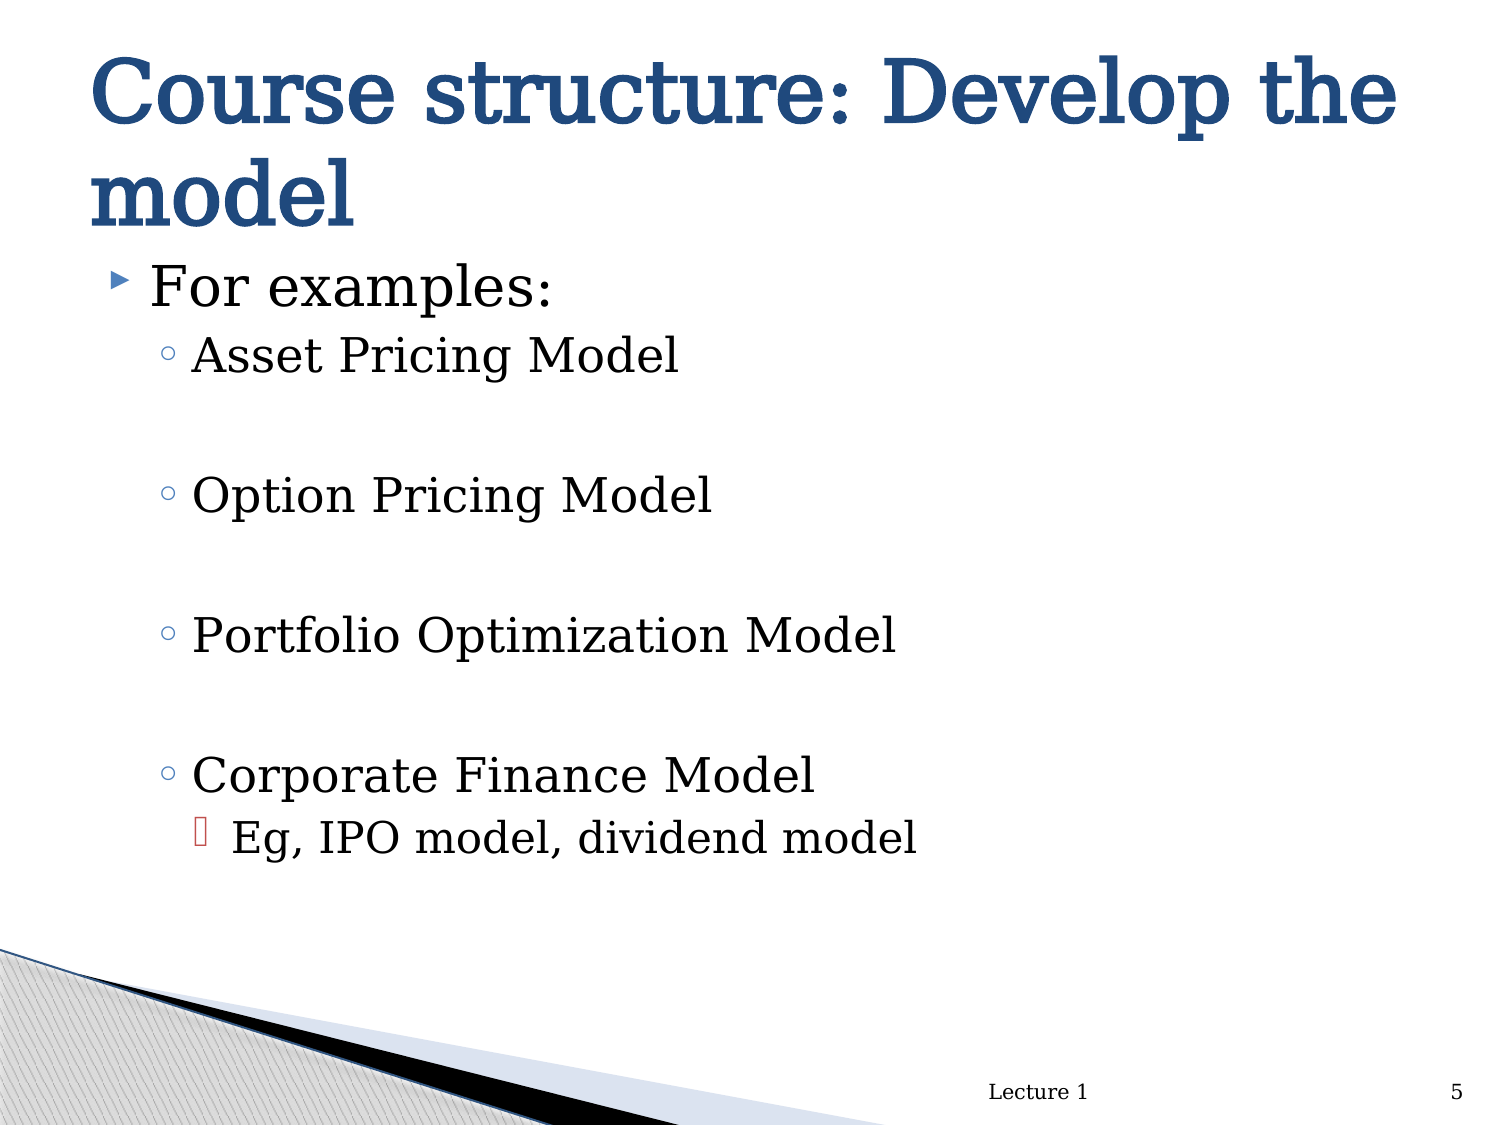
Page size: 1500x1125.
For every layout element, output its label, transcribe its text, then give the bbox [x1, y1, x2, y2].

title Course structure: Develop the model [75, 45, 1425, 233]
list For examples: Asset Pricing Model Option Pricing Model Portfolio Optimization Model Corporate Finance Model Eg, IPO model, dividend model [75, 243, 1425, 986]
footer Lecture 1 [718, 1051, 1105, 1112]
slide_number 5 [1418, 1051, 1479, 1112]
